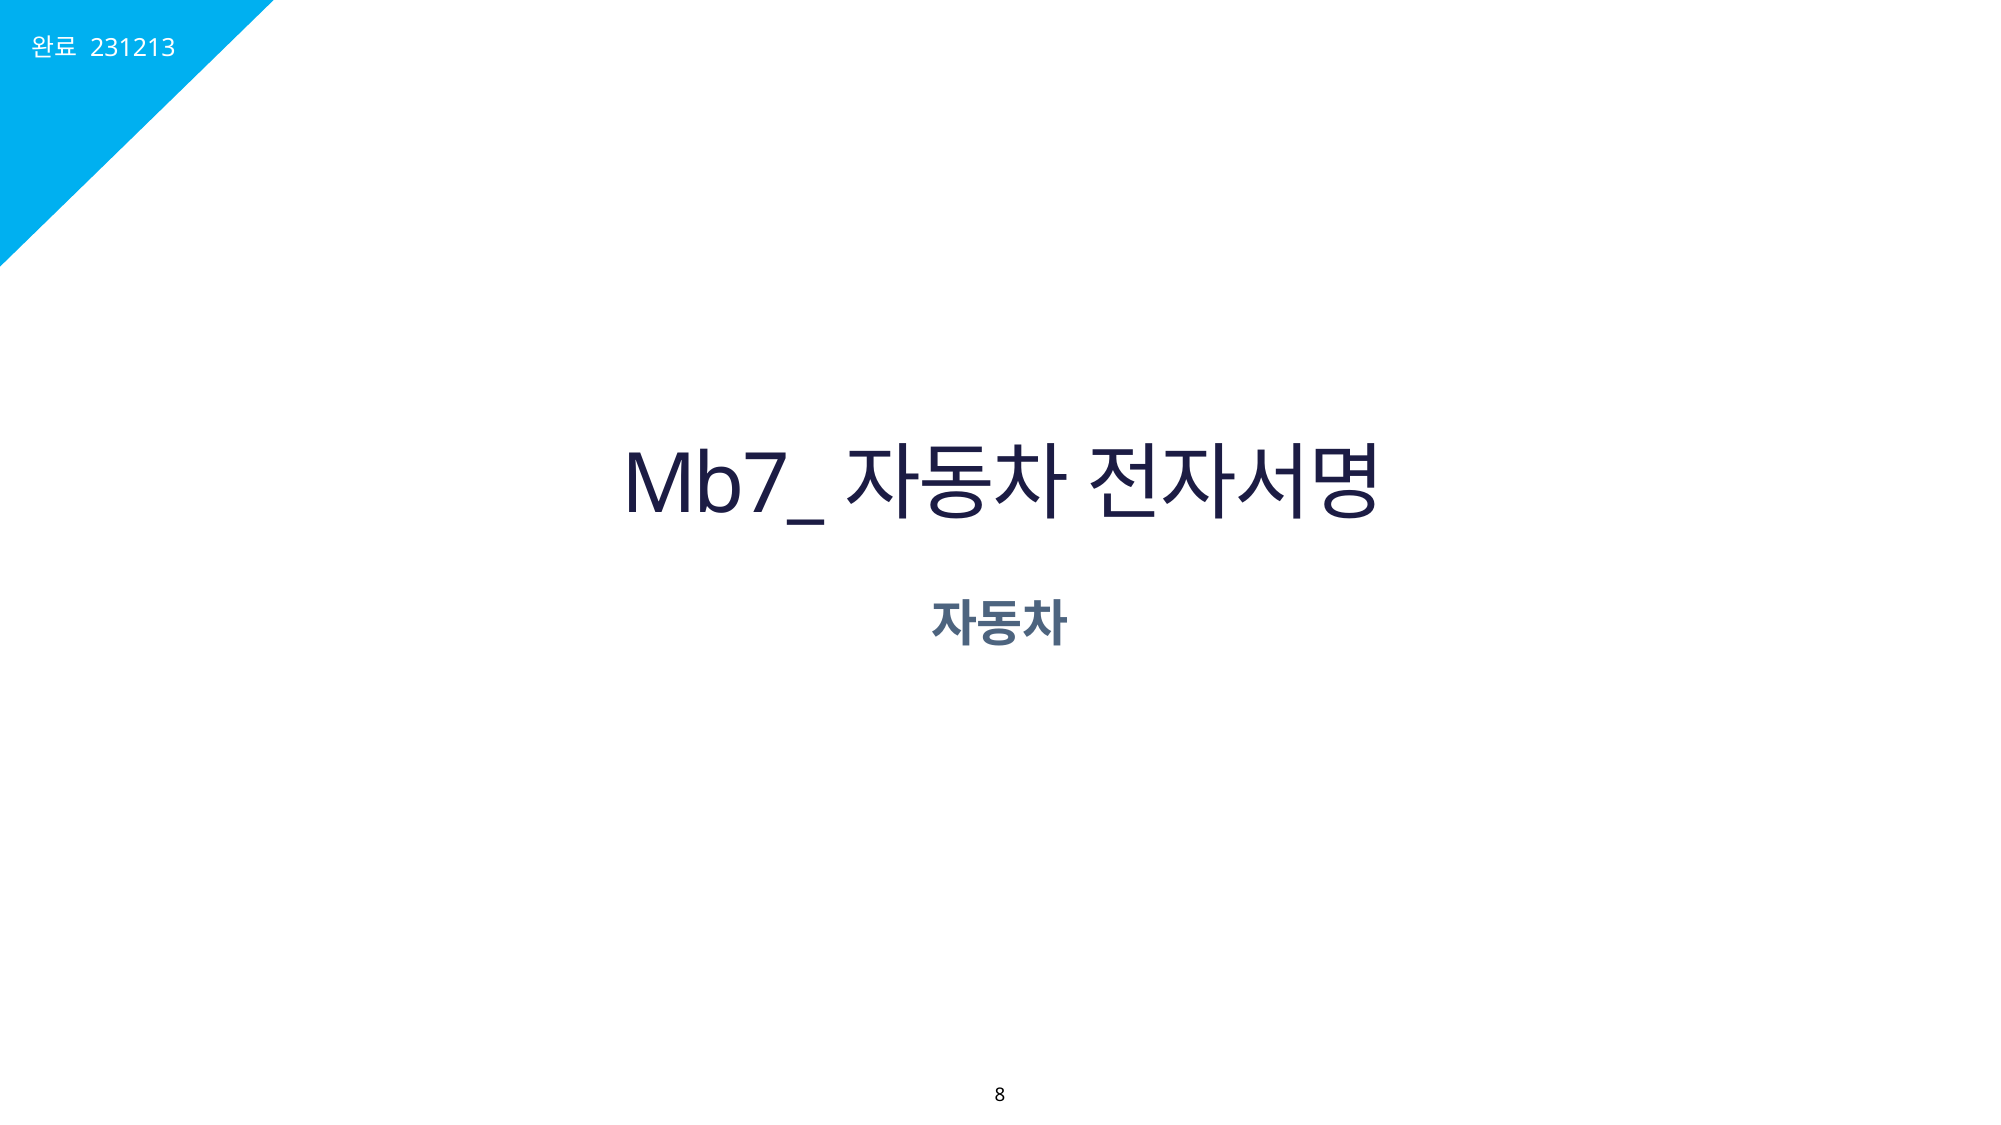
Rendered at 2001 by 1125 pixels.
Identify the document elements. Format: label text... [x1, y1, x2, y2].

subtitle 자동차 [914, 583, 1086, 655]
title Mb7_자동차 전자서명 [602, 433, 1404, 538]
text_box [0, 0, 274, 267]
